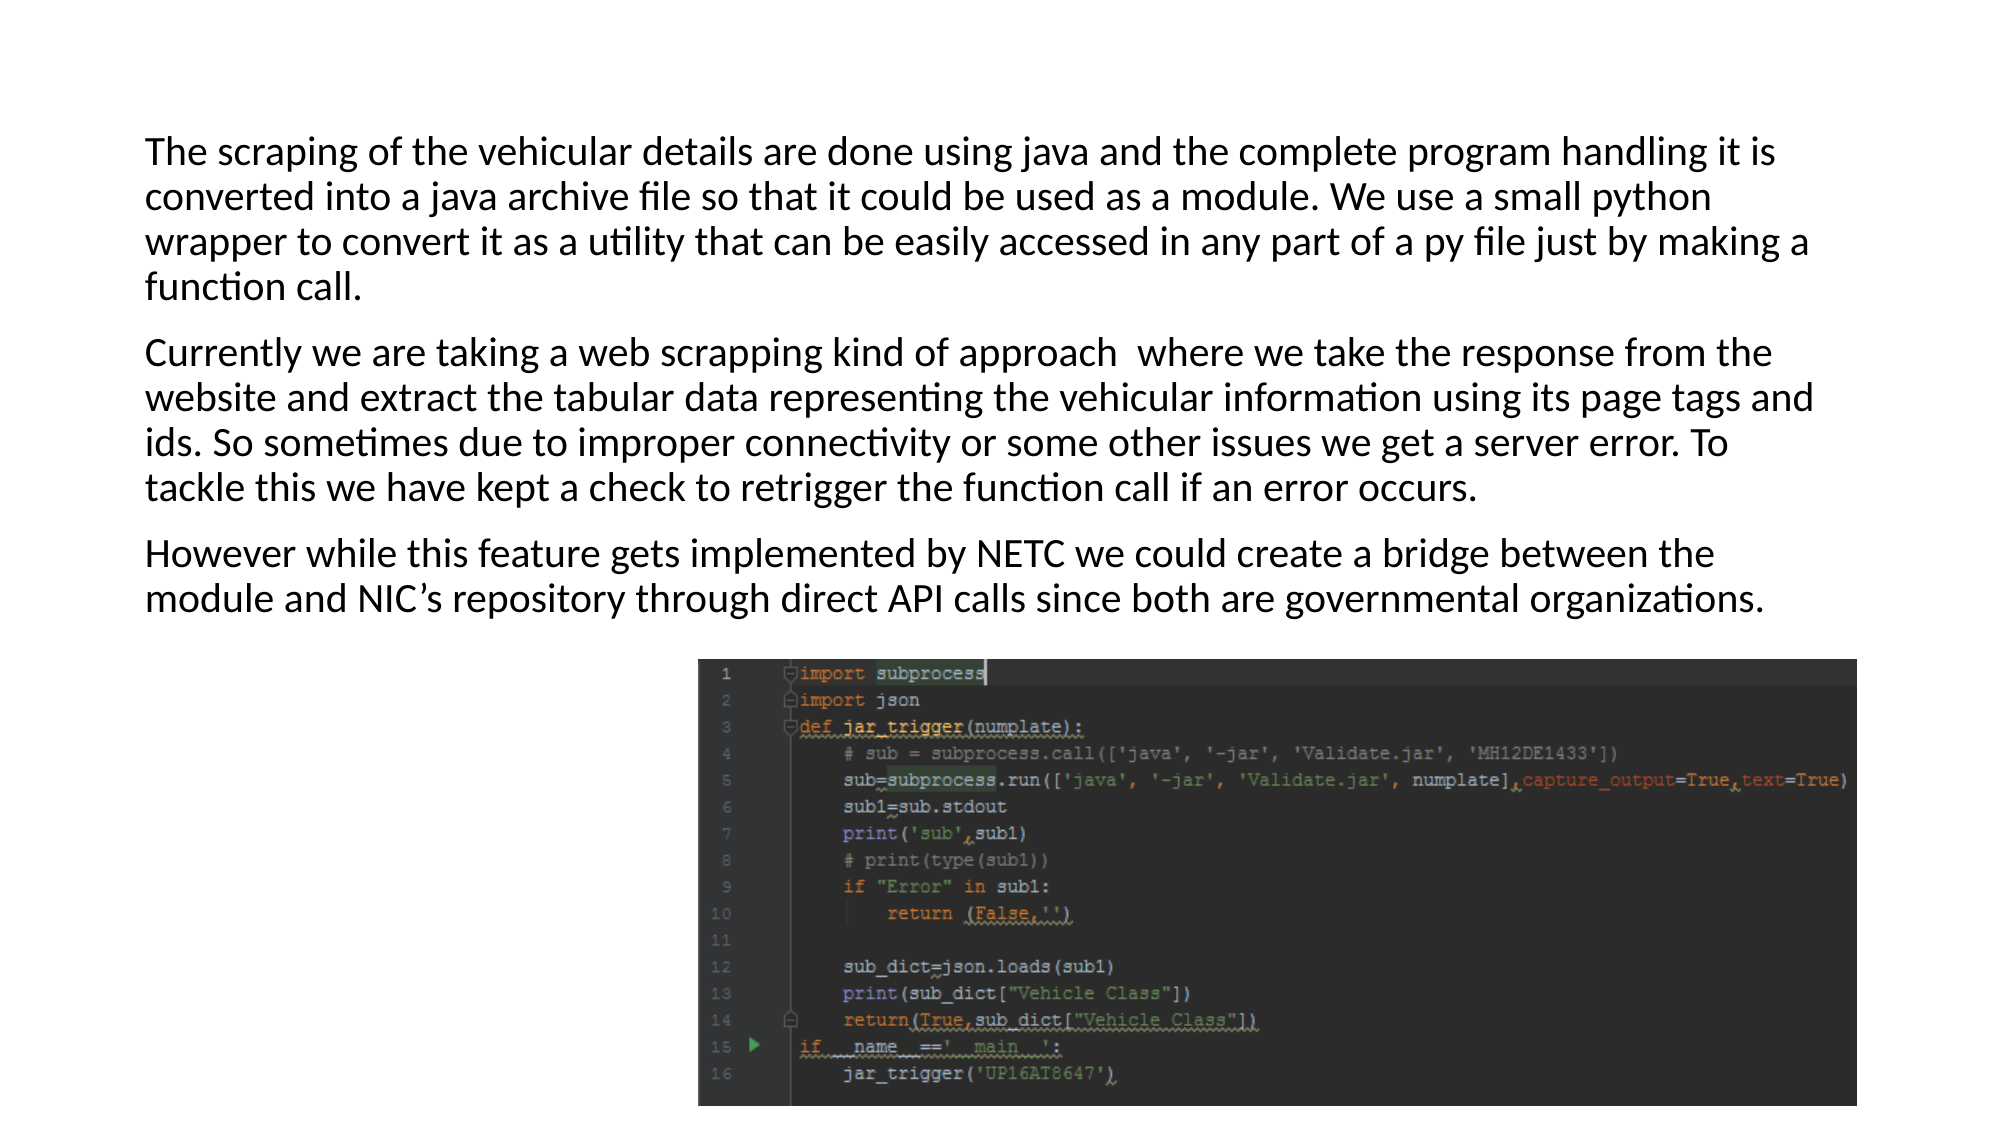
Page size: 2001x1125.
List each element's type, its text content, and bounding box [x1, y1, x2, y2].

list The scraping of the vehicular details are done using java and the complete program handling it is converted into a java archive file so that it could be used as a module. We use a small python wrapper to convert it as a utility that can be easily accessed in any part of a py file just by making a function call. Currently we are taking a web scrapping kind of approach where we take the response from the website and extract the tabular data representing the vehicular information using its page tags and ids. So sometimes due to improper connectivity or some other issues we get a server error. To tackle this we have kept a check to retrigger the function call if an error occurs. However while this feature gets implemented by NETC we could create a bridge between the module and NIC’s repository through direct API calls since both are governmental organizations. [130, 121, 1856, 960]
picture [698, 659, 1857, 1106]
